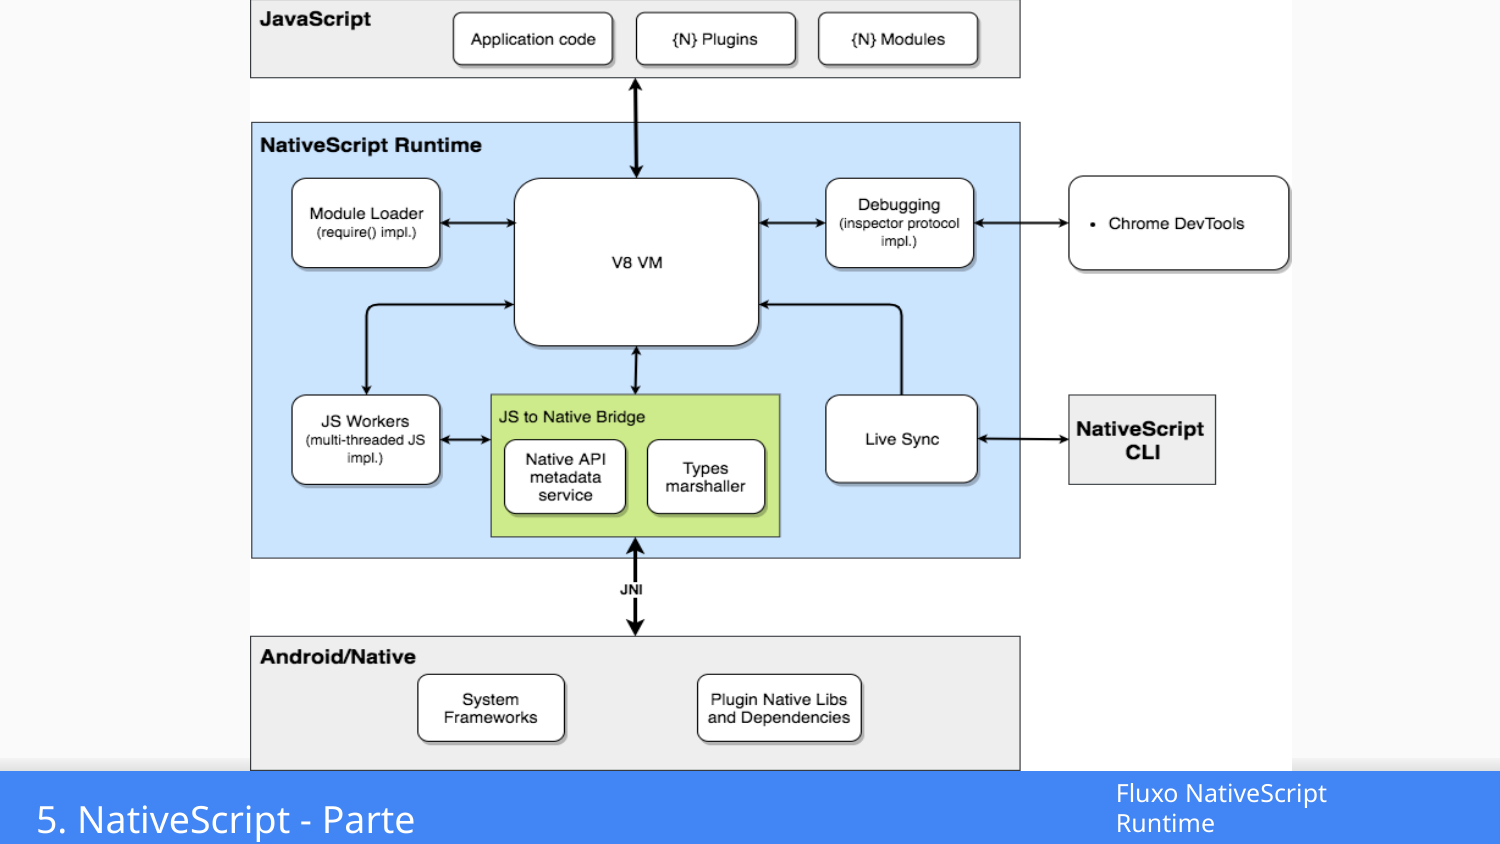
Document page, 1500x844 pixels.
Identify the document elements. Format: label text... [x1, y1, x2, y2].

picture [250, 0, 1293, 771]
text_box 5. NativeScript - Parte 2 [20, 781, 456, 833]
list Fluxo NativeScript Runtime [1100, 770, 1443, 844]
